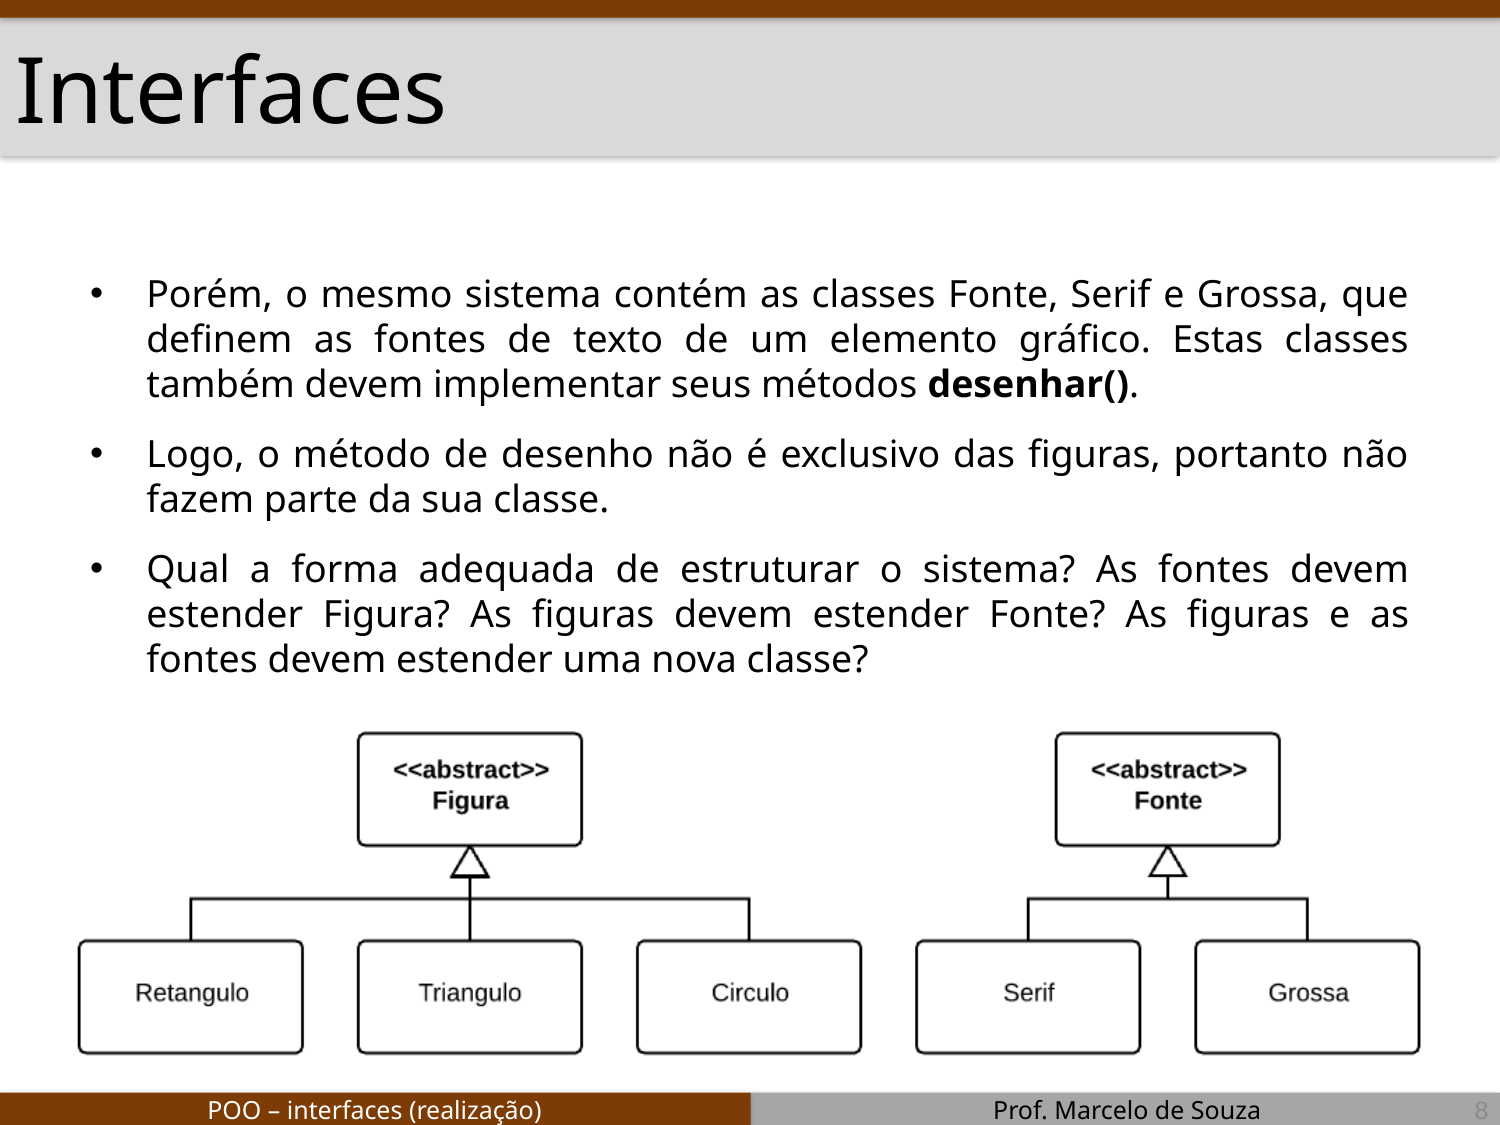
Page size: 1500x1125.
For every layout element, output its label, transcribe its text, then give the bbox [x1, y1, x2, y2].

list Porém, o mesmo sistema contém as classes Fonte, Serif e Grossa, que definem as fontes de texto de um elemento gráfico. Estas classes também devem implementar seus métodos desenhar(). Logo, o método de desenho não é exclusivo das figuras, portanto não fazem parte da sua classe. Qual a forma adequada de estruturar o sistema? As fontes devem estender Figura? As figuras devem estender Fonte? As figuras e as fontes devem estender uma nova classe? [75, 262, 1425, 722]
slide_number 8 [1153, 1084, 1500, 1125]
title Interfaces [0, 18, 1500, 156]
picture [70, 723, 1430, 1061]
